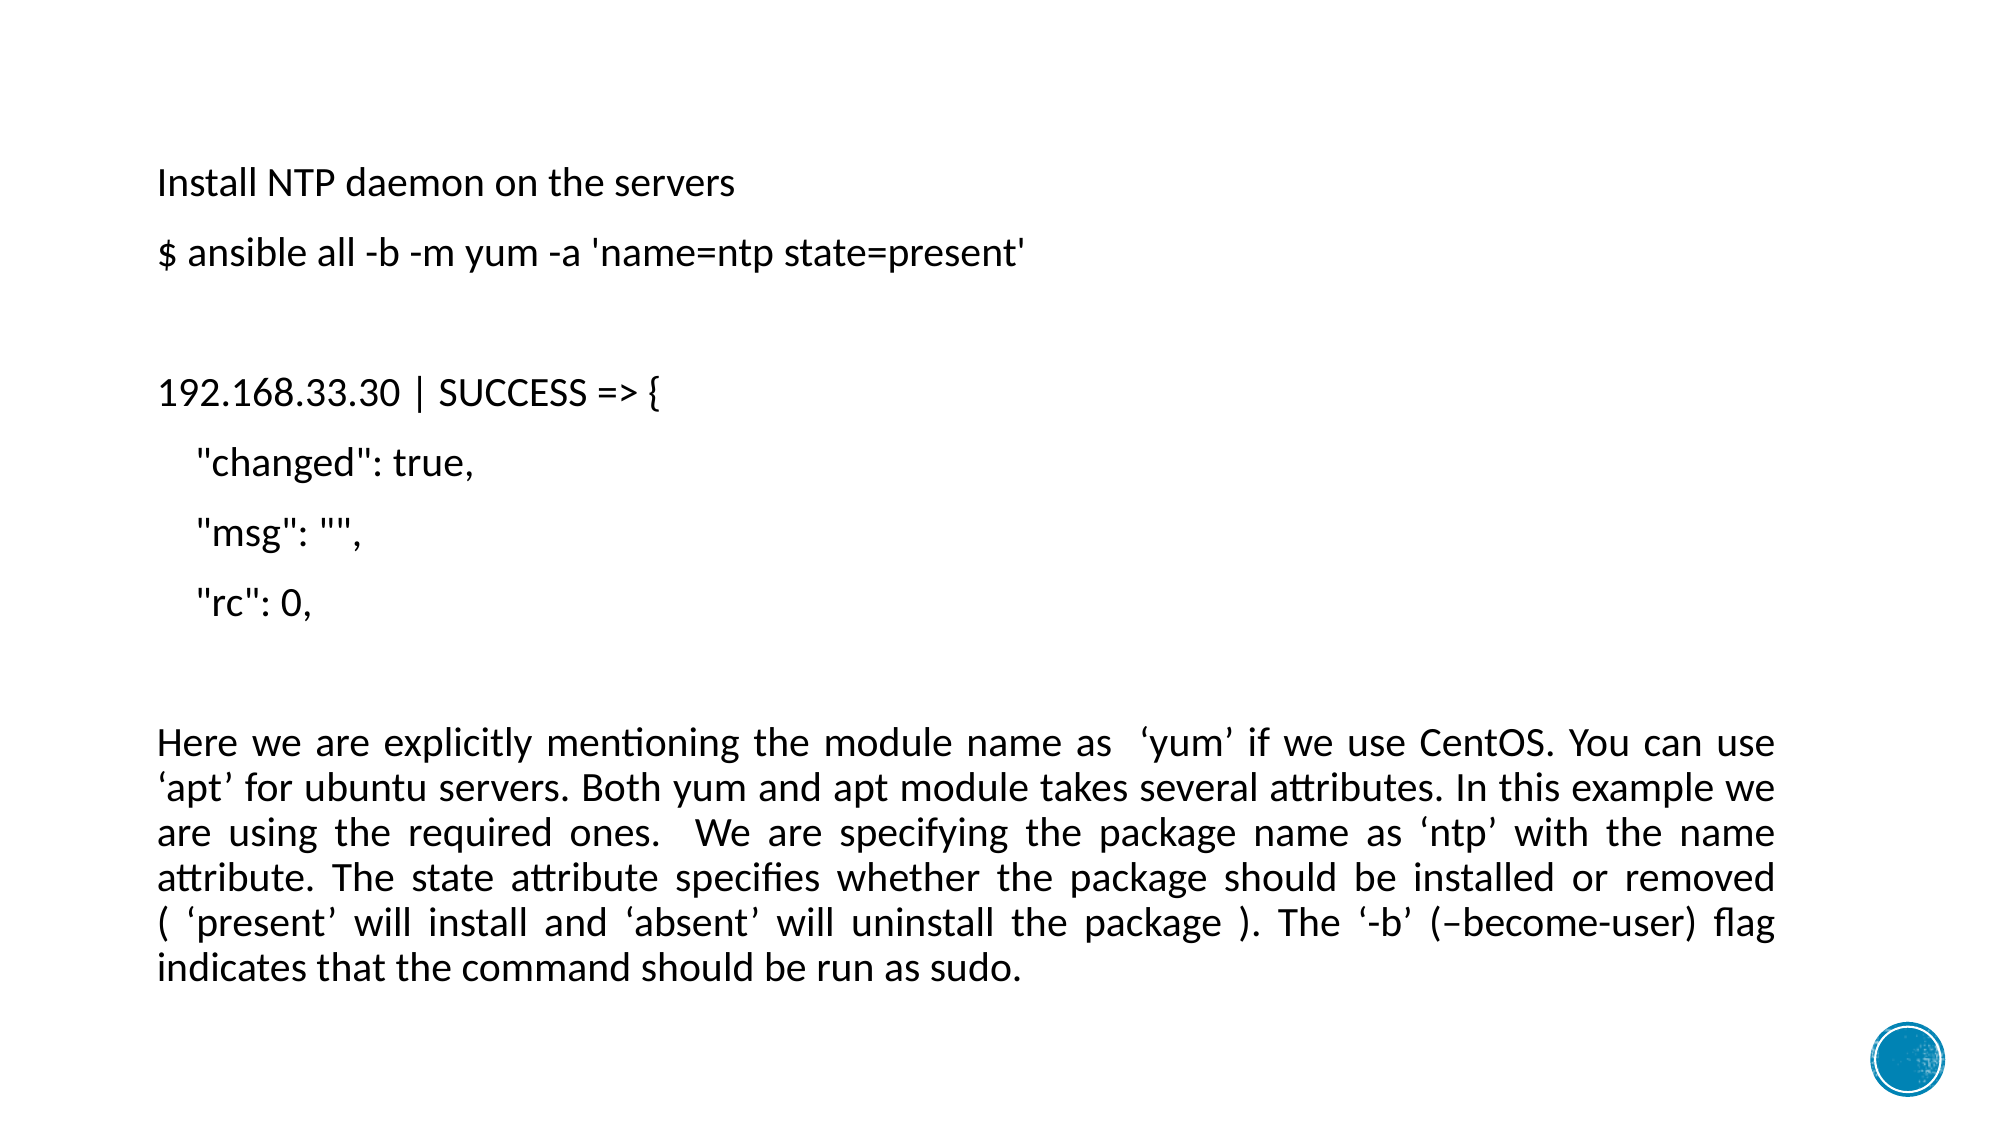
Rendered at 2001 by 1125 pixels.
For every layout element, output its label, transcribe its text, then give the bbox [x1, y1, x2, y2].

title [175, 79, 1826, 344]
list Install NTP daemon on the servers $ ansible all -b -m yum -a 'name=ntp state=present' 192.168.33.30 | SUCCESS => { "changed": true, "msg": "", "rc": 0, Here we are explicitly mentioning the module name as ‘yum’ if we use CentOS. You can use ‘apt’ for ubuntu servers. Both yum and apt module takes several attributes. In this example we are using the required ones. We are specifying the package name as ‘ntp’ with the name attribute. The state attribute specifies whether the package should be installed or removed ( ‘present’ will install and ‘absent’ will uninstall the package ). The ‘-b’ (–become-user) flag indicates that the command should be run as sudo. [141, 153, 1792, 818]
